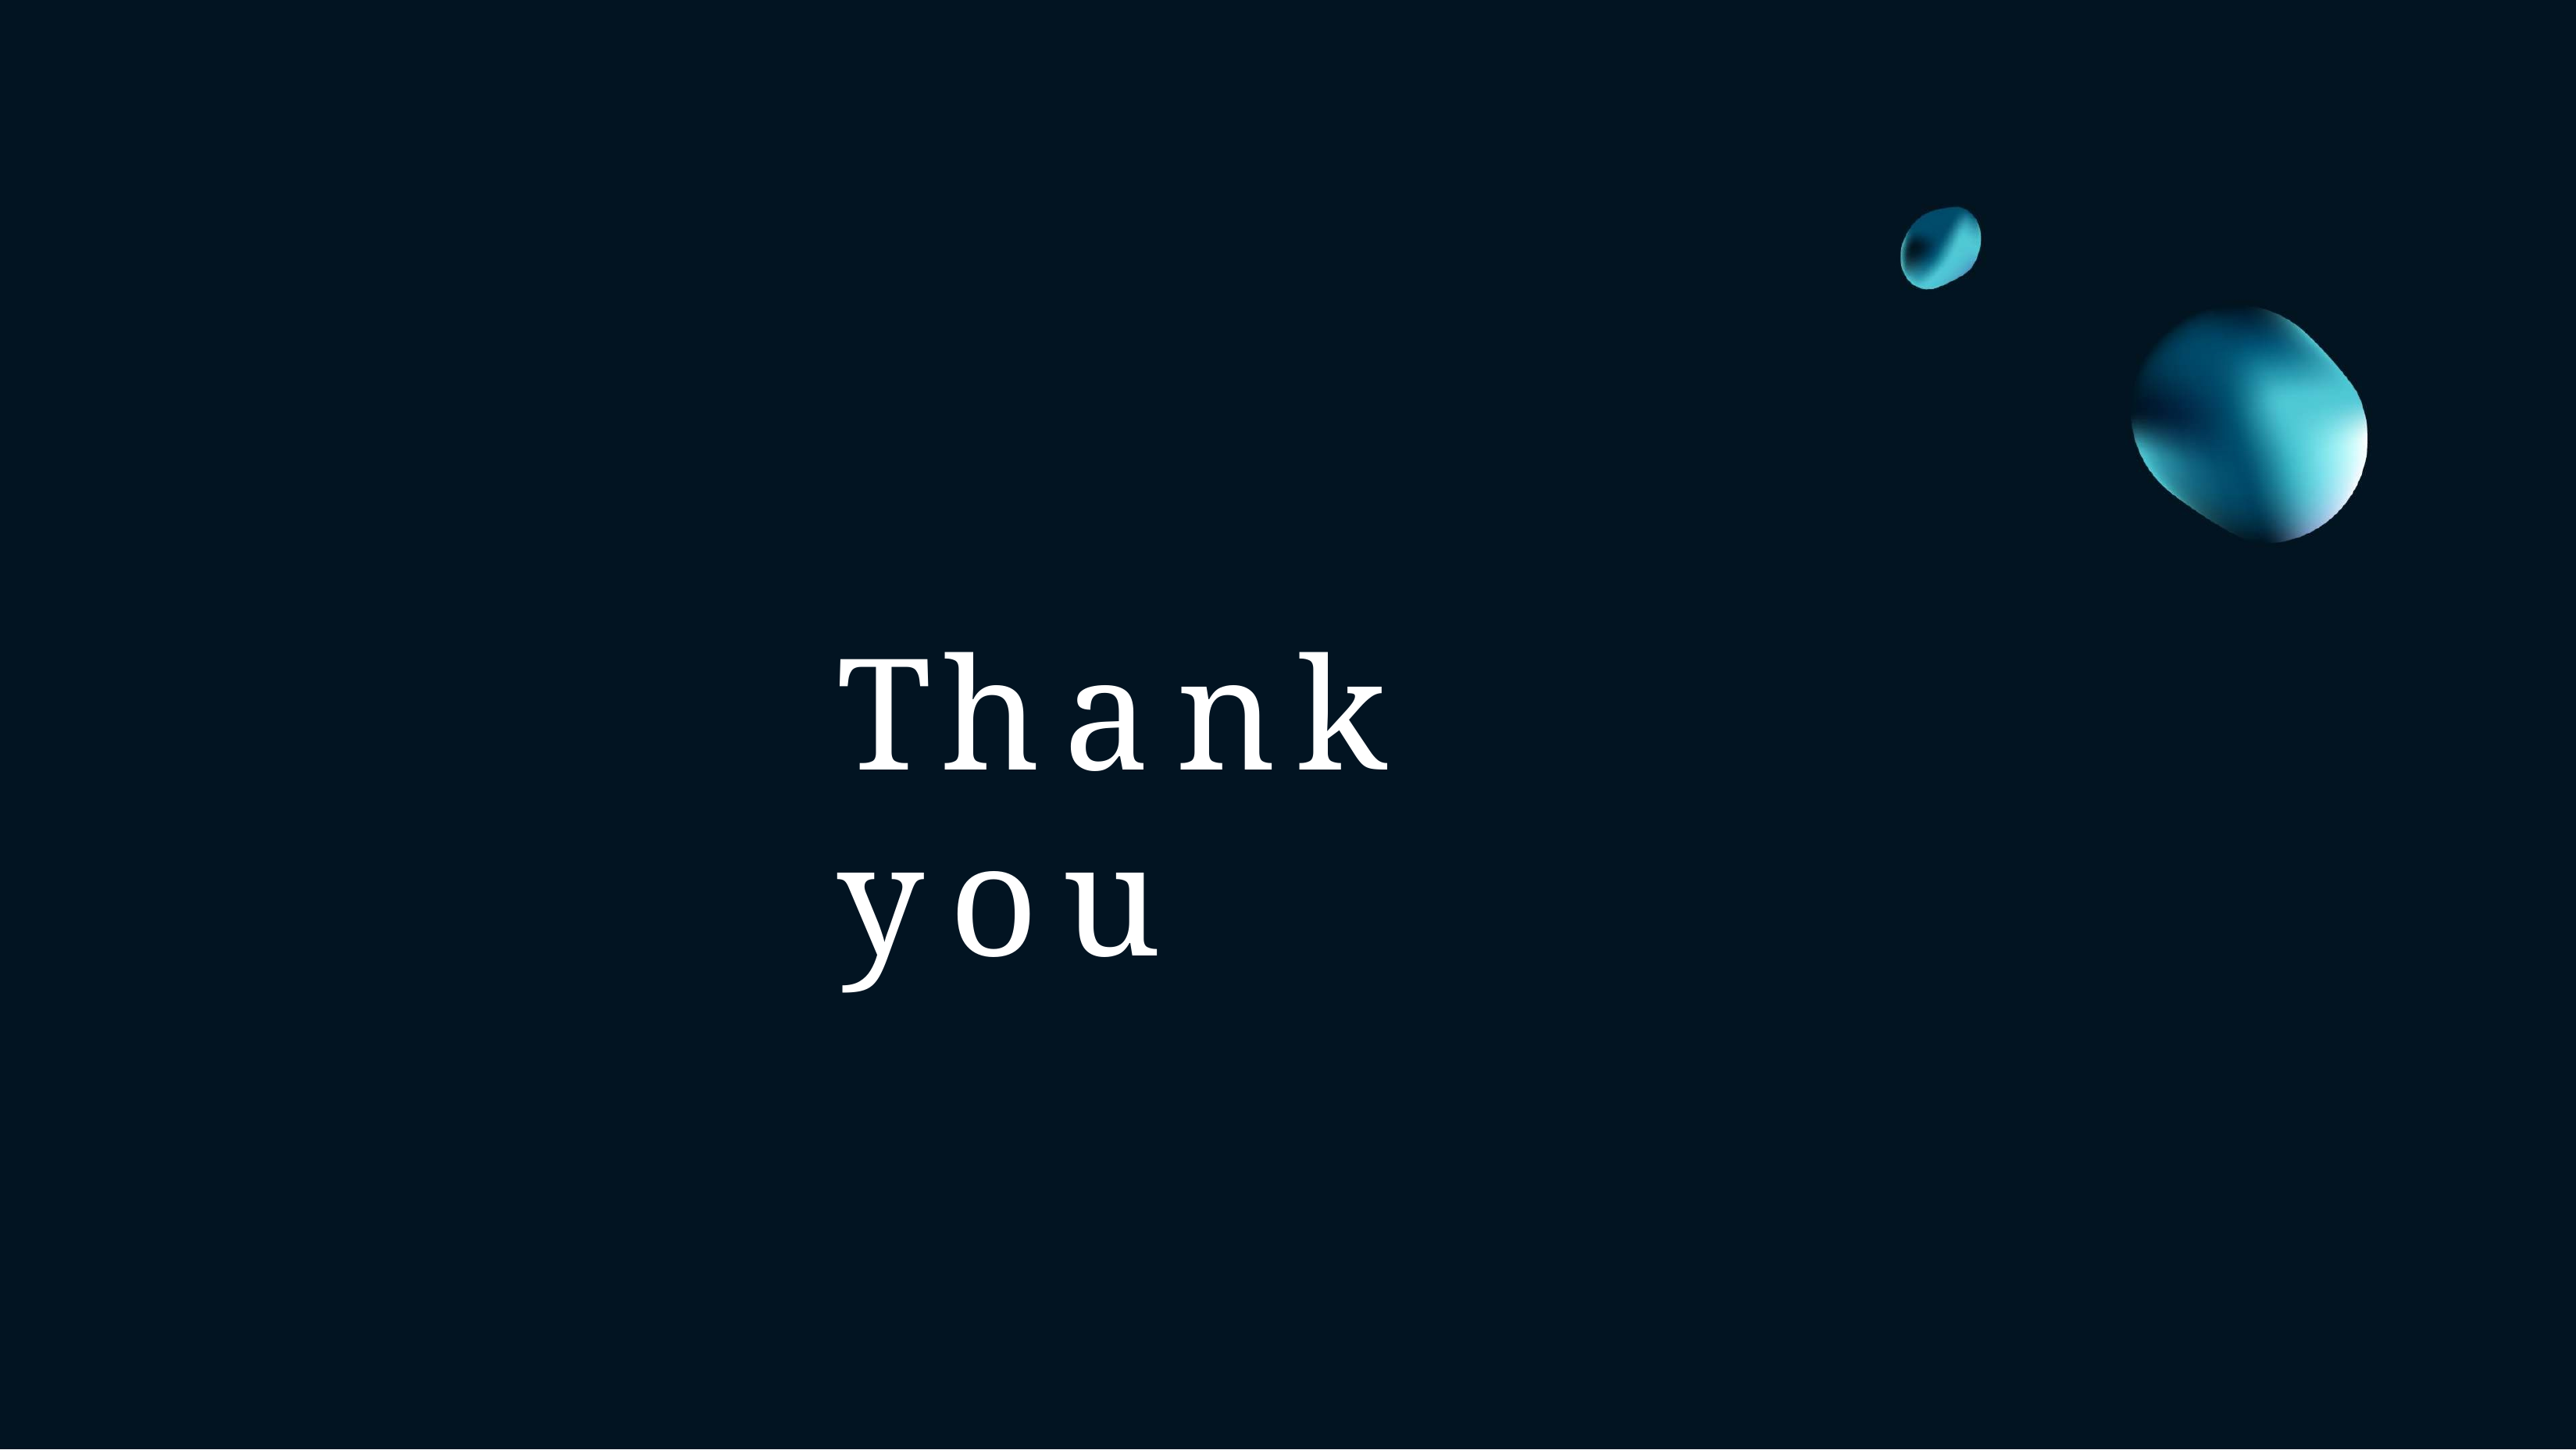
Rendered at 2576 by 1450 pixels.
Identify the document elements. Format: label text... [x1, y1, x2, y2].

title Thank you [835, 613, 1725, 987]
text_box [0, 0, 2576, 1450]
